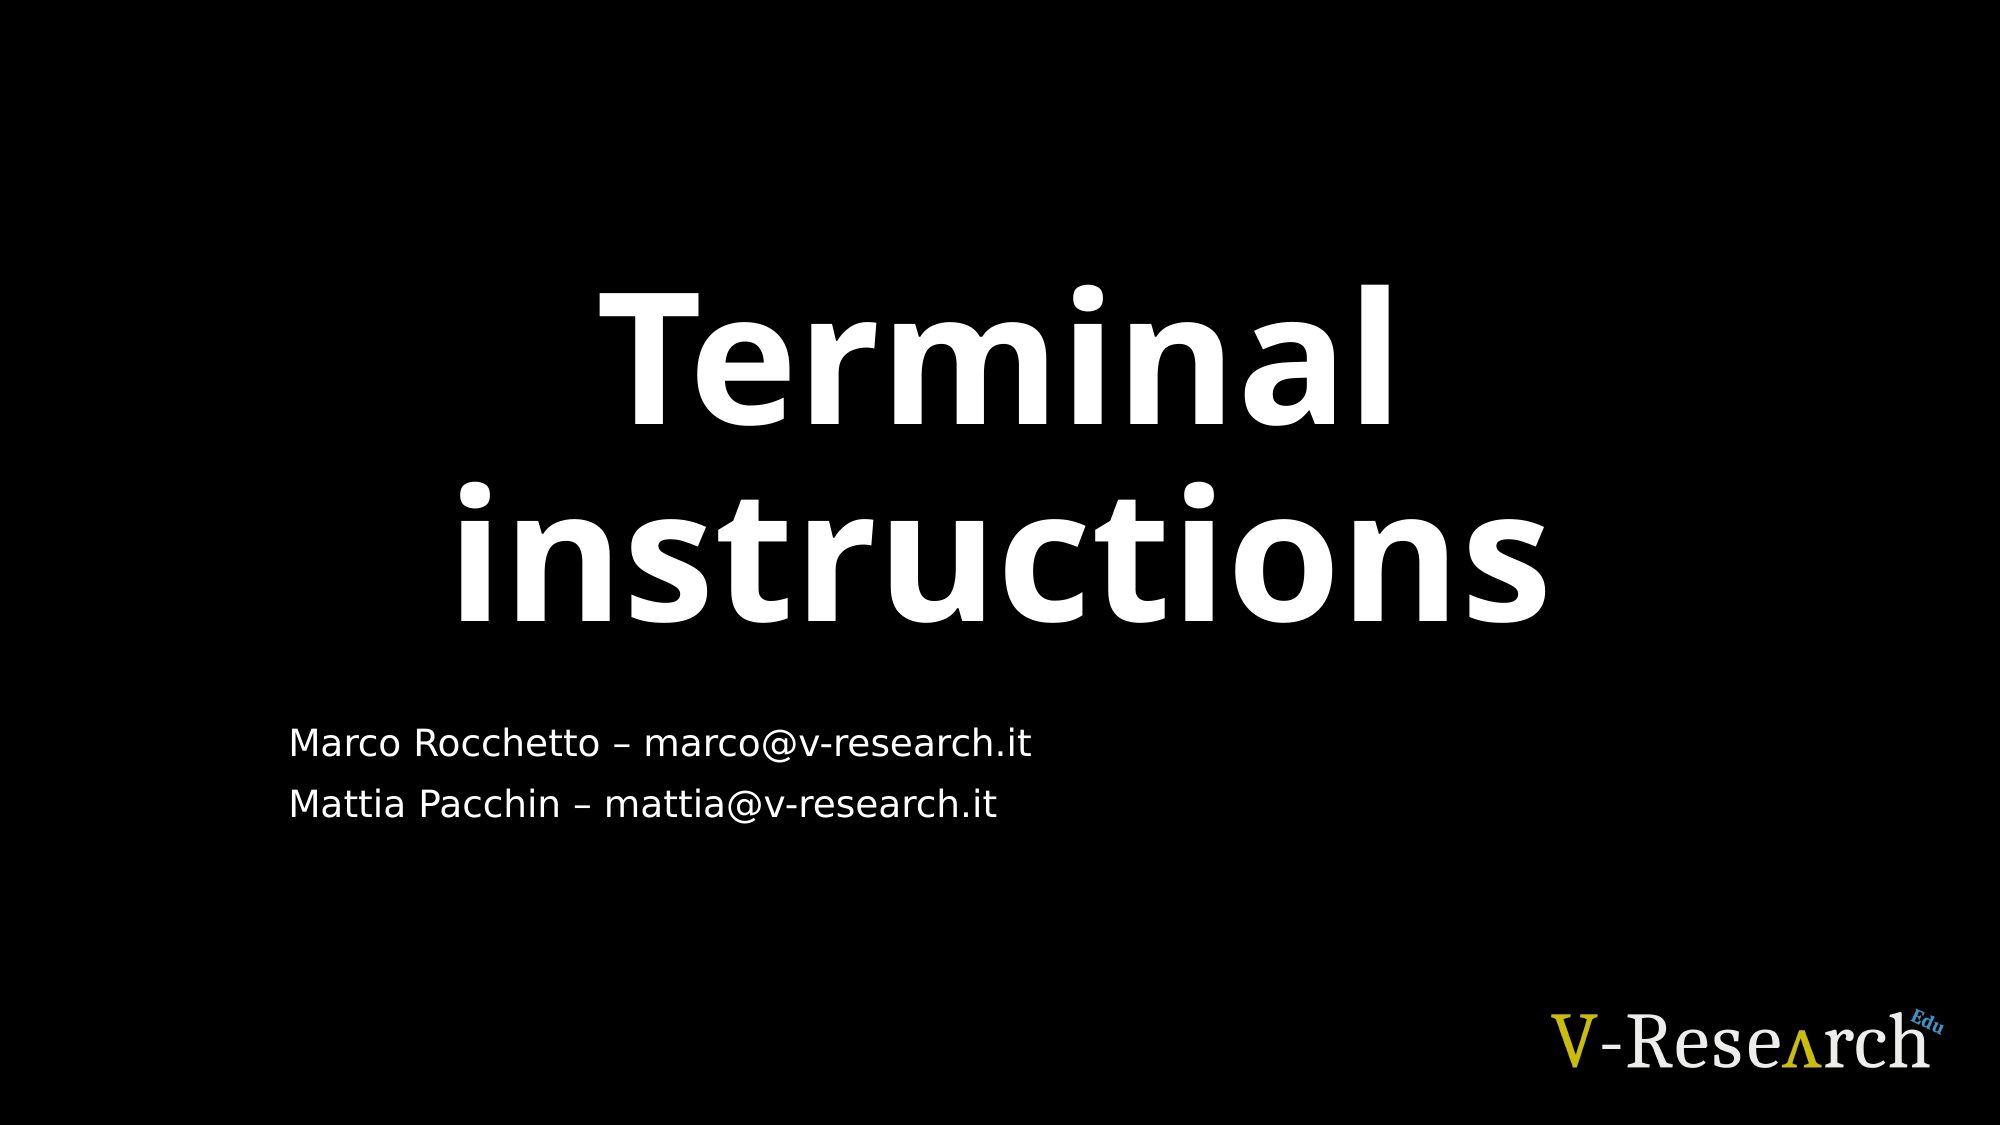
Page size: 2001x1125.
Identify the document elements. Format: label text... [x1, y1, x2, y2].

title Terminal instructions [249, 184, 1750, 670]
picture [1551, 1005, 1948, 1068]
subtitle Marco Rocchetto – marco@v-research.it Mattia Pacchin – mattia@v-research.it [273, 716, 1750, 852]
